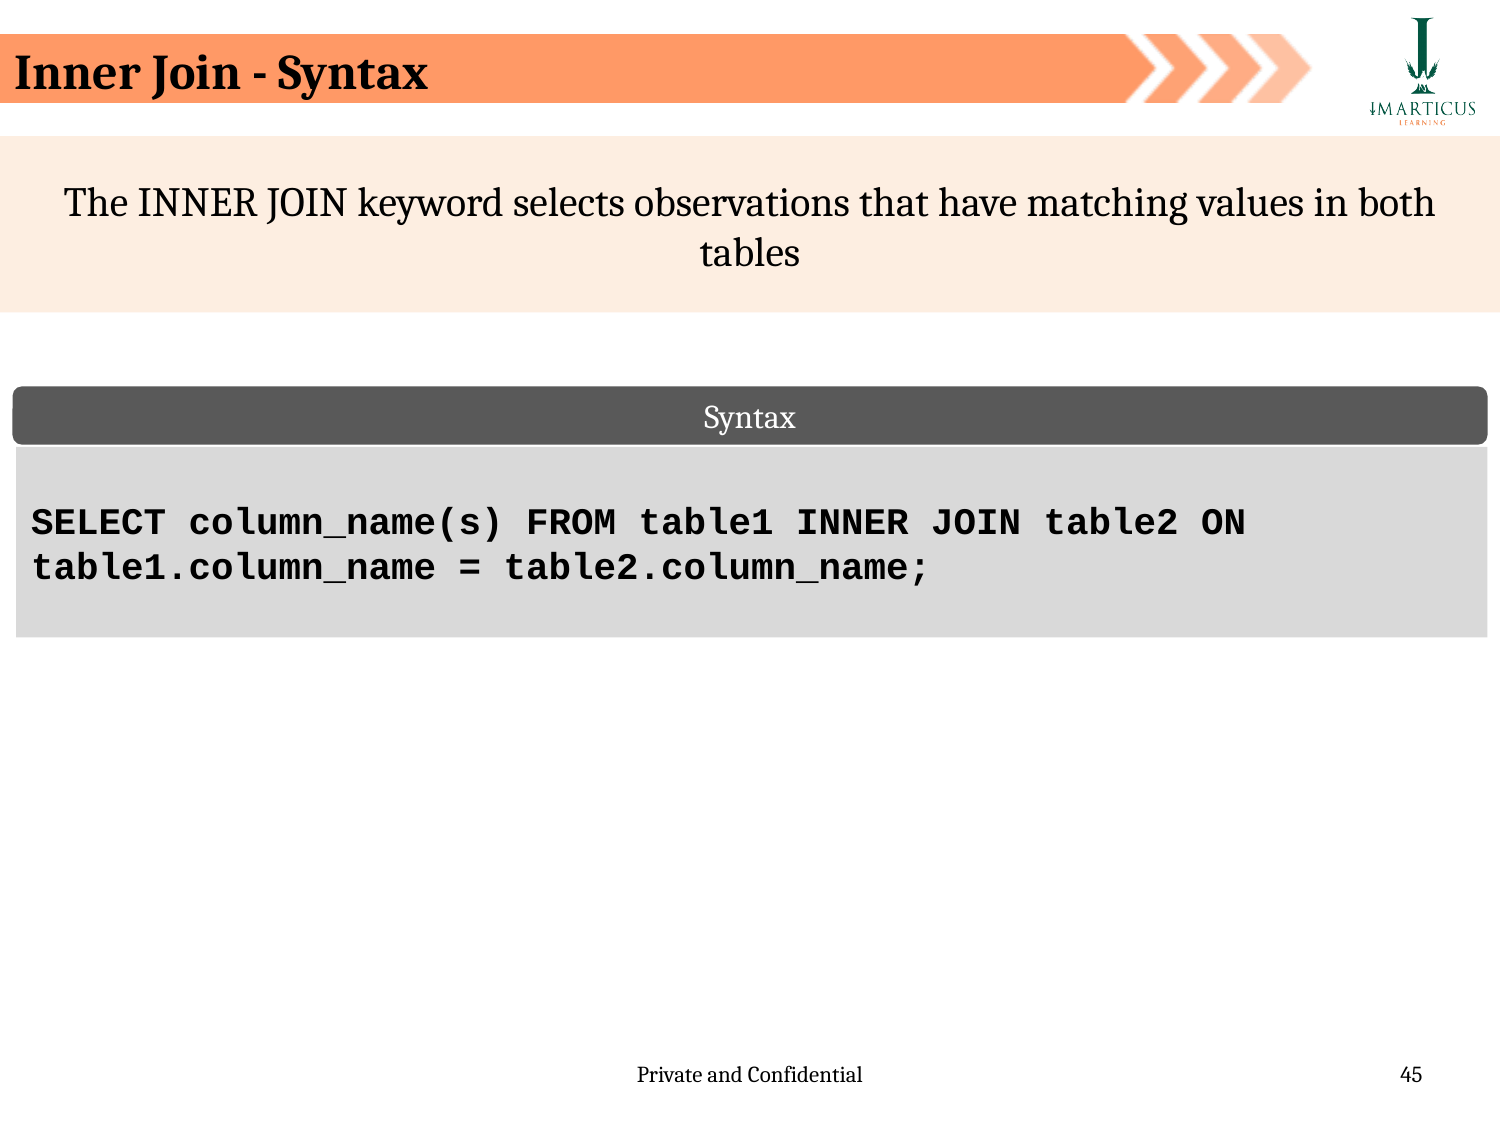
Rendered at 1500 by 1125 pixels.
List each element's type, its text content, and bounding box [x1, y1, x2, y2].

picture [1138, 0, 1500, 136]
text_box SELECT column_name(s) FROM table1 INNER JOIN table2 ON table1.column_name = table2.column_name; [14, 445, 1490, 640]
text_box Inner Join - Syntax [0, 32, 1138, 125]
text_box Syntax [10, 384, 1490, 445]
text_box The INNER JOIN keyword selects observations that have matching values in both tables [0, 136, 1500, 313]
